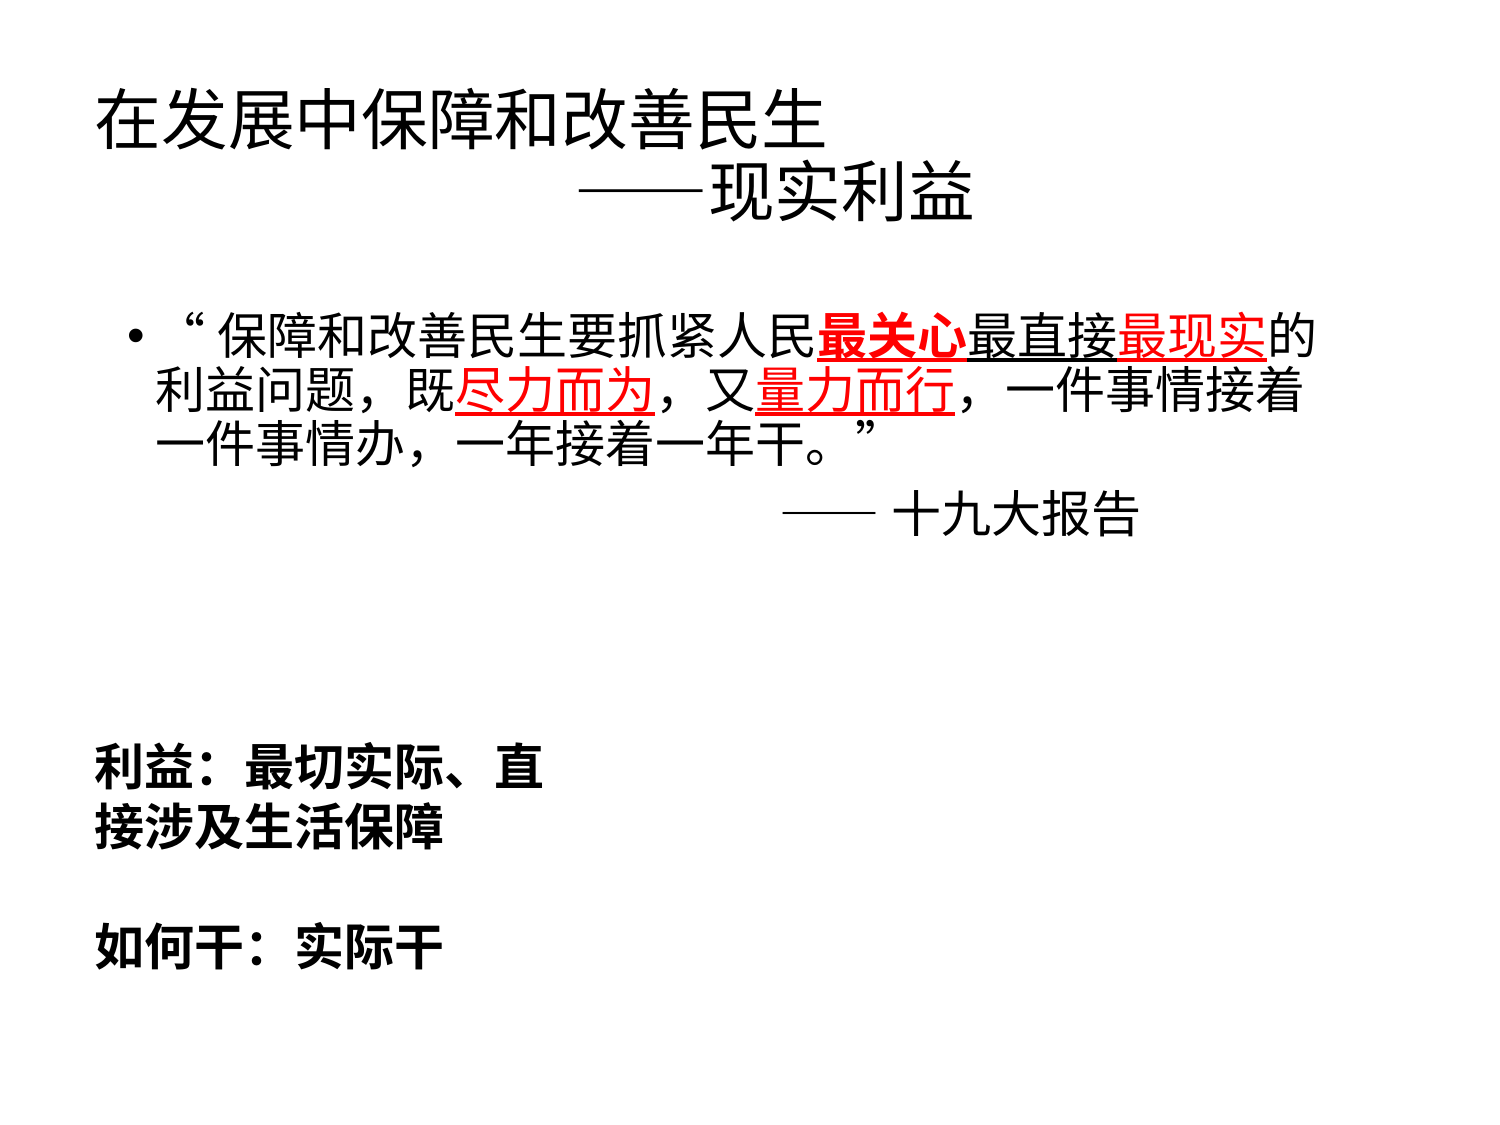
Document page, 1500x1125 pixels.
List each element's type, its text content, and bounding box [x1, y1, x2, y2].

text_box 利益：最切实际、直接涉及生活保障 如何干：实际干 [79, 727, 573, 983]
list “保障和改善民生要抓紧人民最关心最直接最现实的利益问题，既尽力而为，又量力而行，一件事情接着一件事情办，一年接着一年干。” ——十九大报告 [112, 303, 1345, 669]
title 在发展中保障和改善民生 ——现实利益 [79, 44, 1237, 275]
